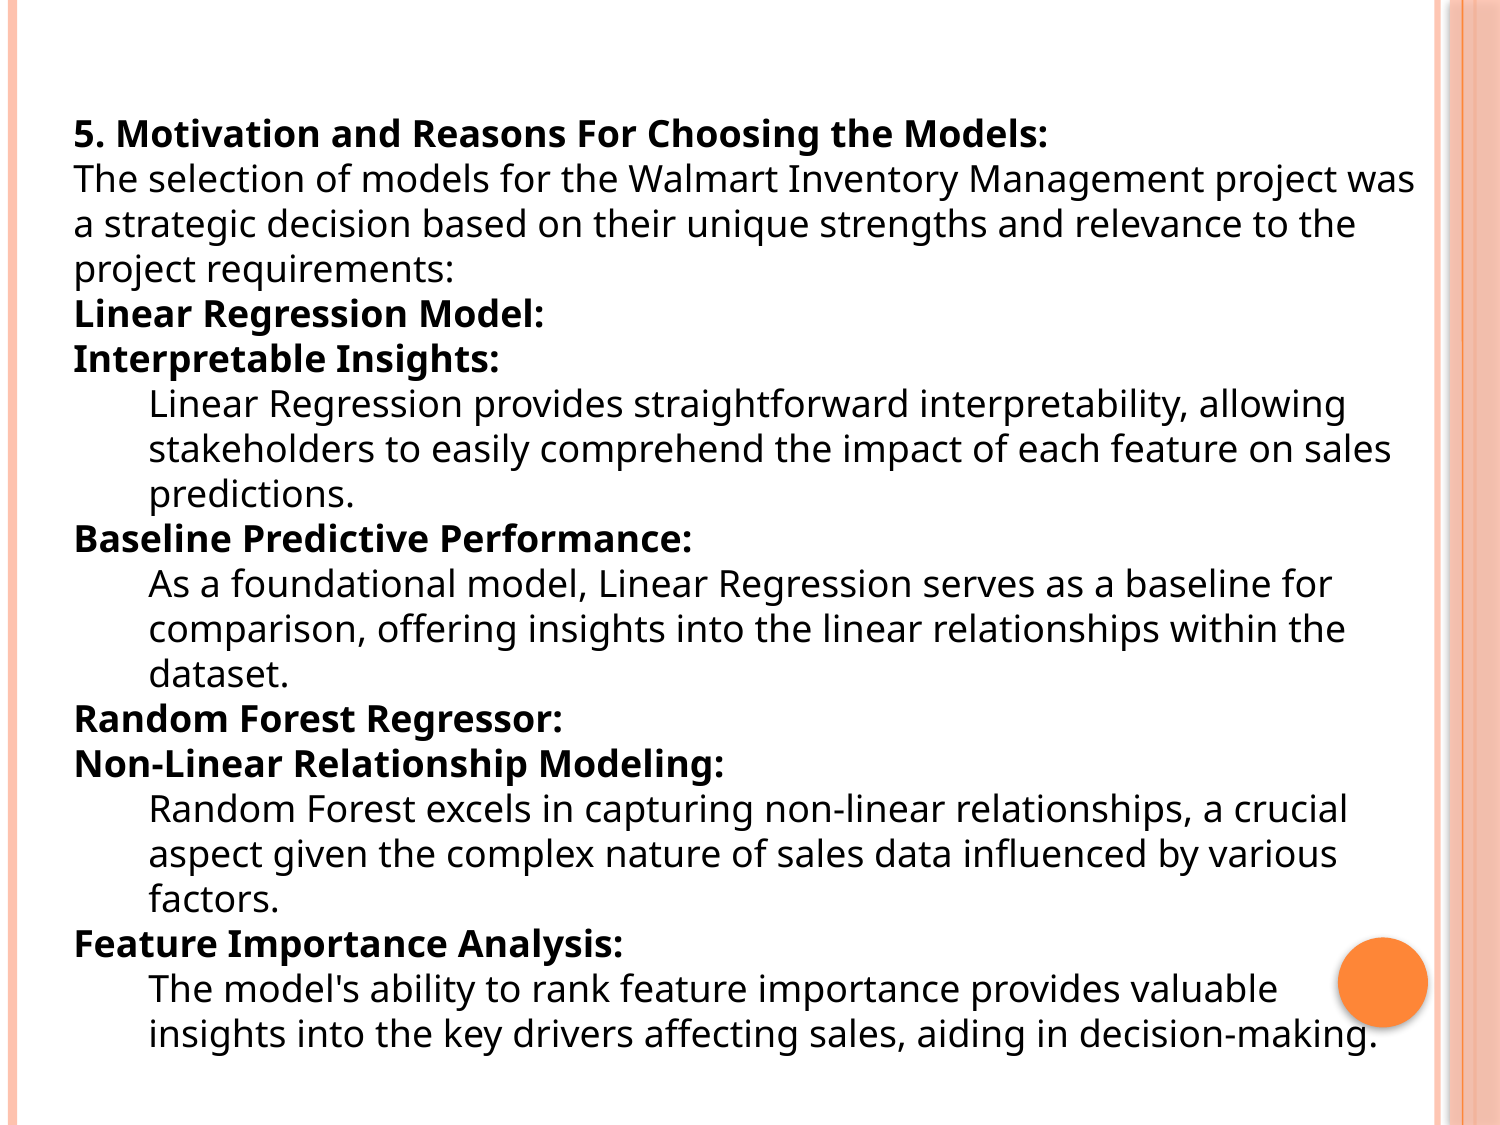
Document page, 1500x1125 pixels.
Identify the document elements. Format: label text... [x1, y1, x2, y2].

text_box 5. Motivation and Reasons For Choosing the Models: The selection of models for the Walmart Inventory Management project was a strategic decision based on their unique strengths and relevance to the project requirements: Linear Regression Model: Interpretable Insights: Linear Regression provides straightforward interpretability, allowing stakeholders to easily comprehend the impact of each feature on sales predictions. Baseline Predictive Performance: As a foundational model, Linear Regression serves as a baseline for comparison, offering insights into the linear relationships within the dataset. Random Forest Regressor: Non-Linear Relationship Modeling: Random Forest excels in capturing non-linear relationships, a crucial aspect given the complex nature of sales data influenced by various factors. Feature Importance Analysis: The model's ability to rank feature importance provides valuable insights into the key drivers affecting sales, aiding in decision-making. [58, 102, 1442, 1063]
